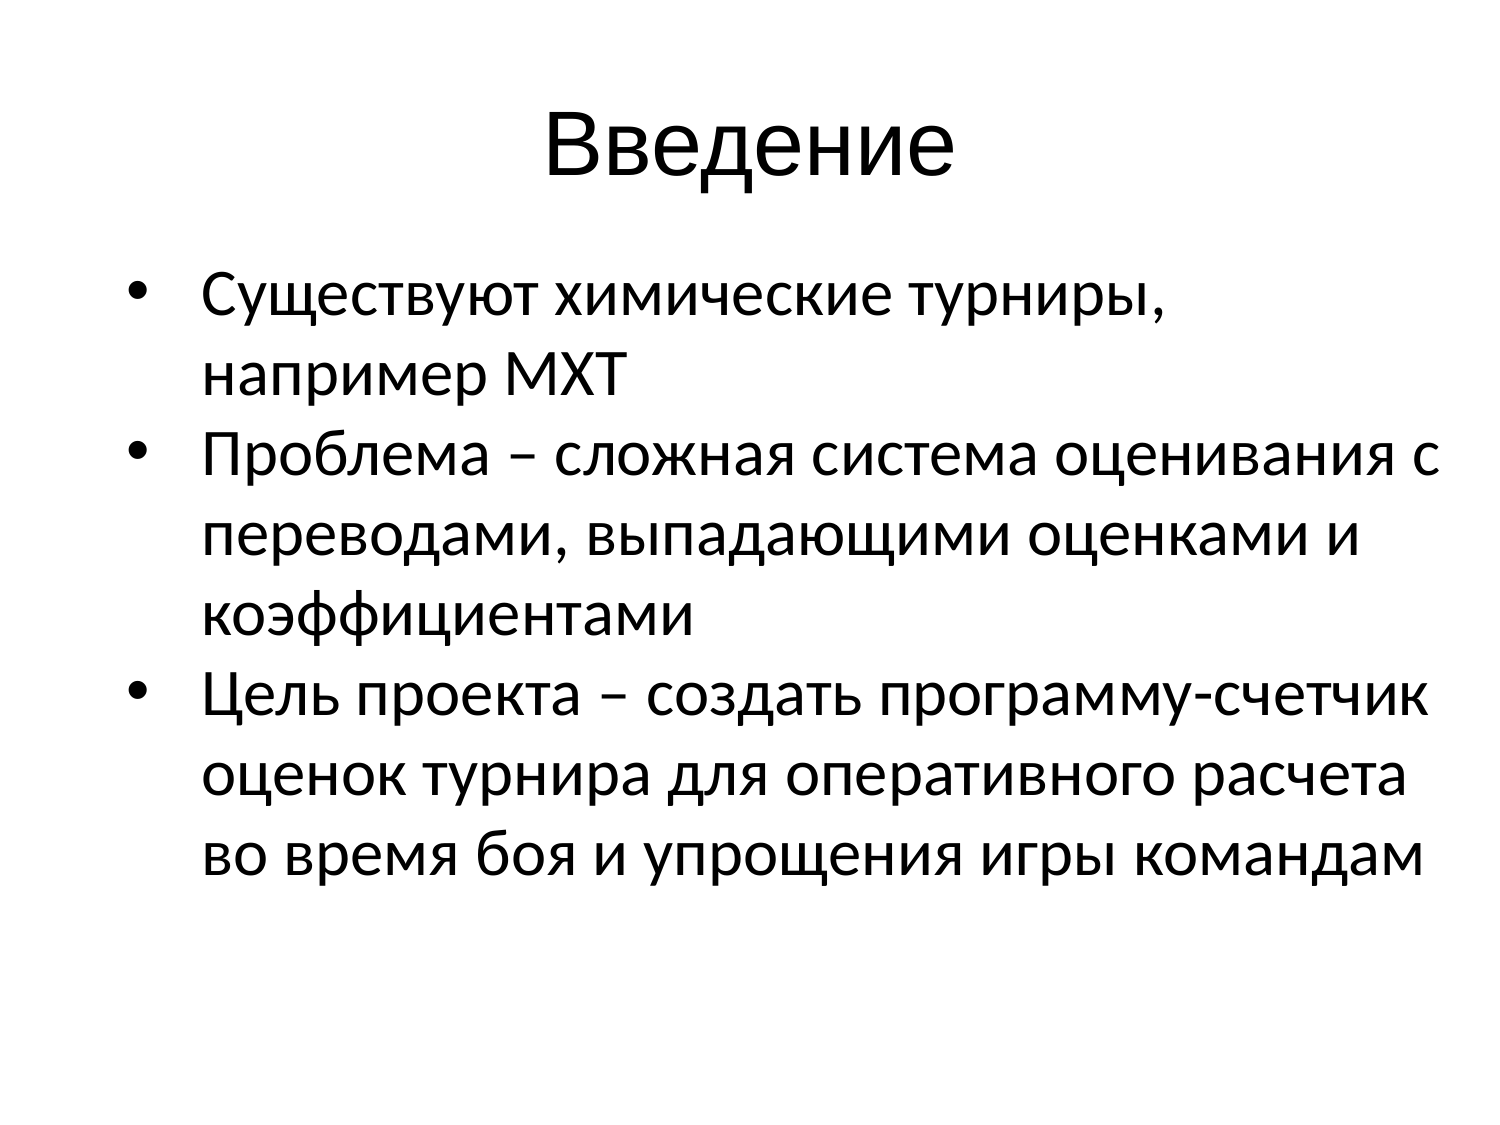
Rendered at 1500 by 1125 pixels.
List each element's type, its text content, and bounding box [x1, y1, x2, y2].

title Введение [75, 45, 1425, 233]
text_box Существуют химические турниры, например МХТ Проблема – сложная система оценивания с переводами, выпадающими оценками и коэффициентами Цель проекта – создать программу-счетчик оценок турнира для оперативного расчета во время боя и упрощения игры командам [112, 241, 1471, 897]
